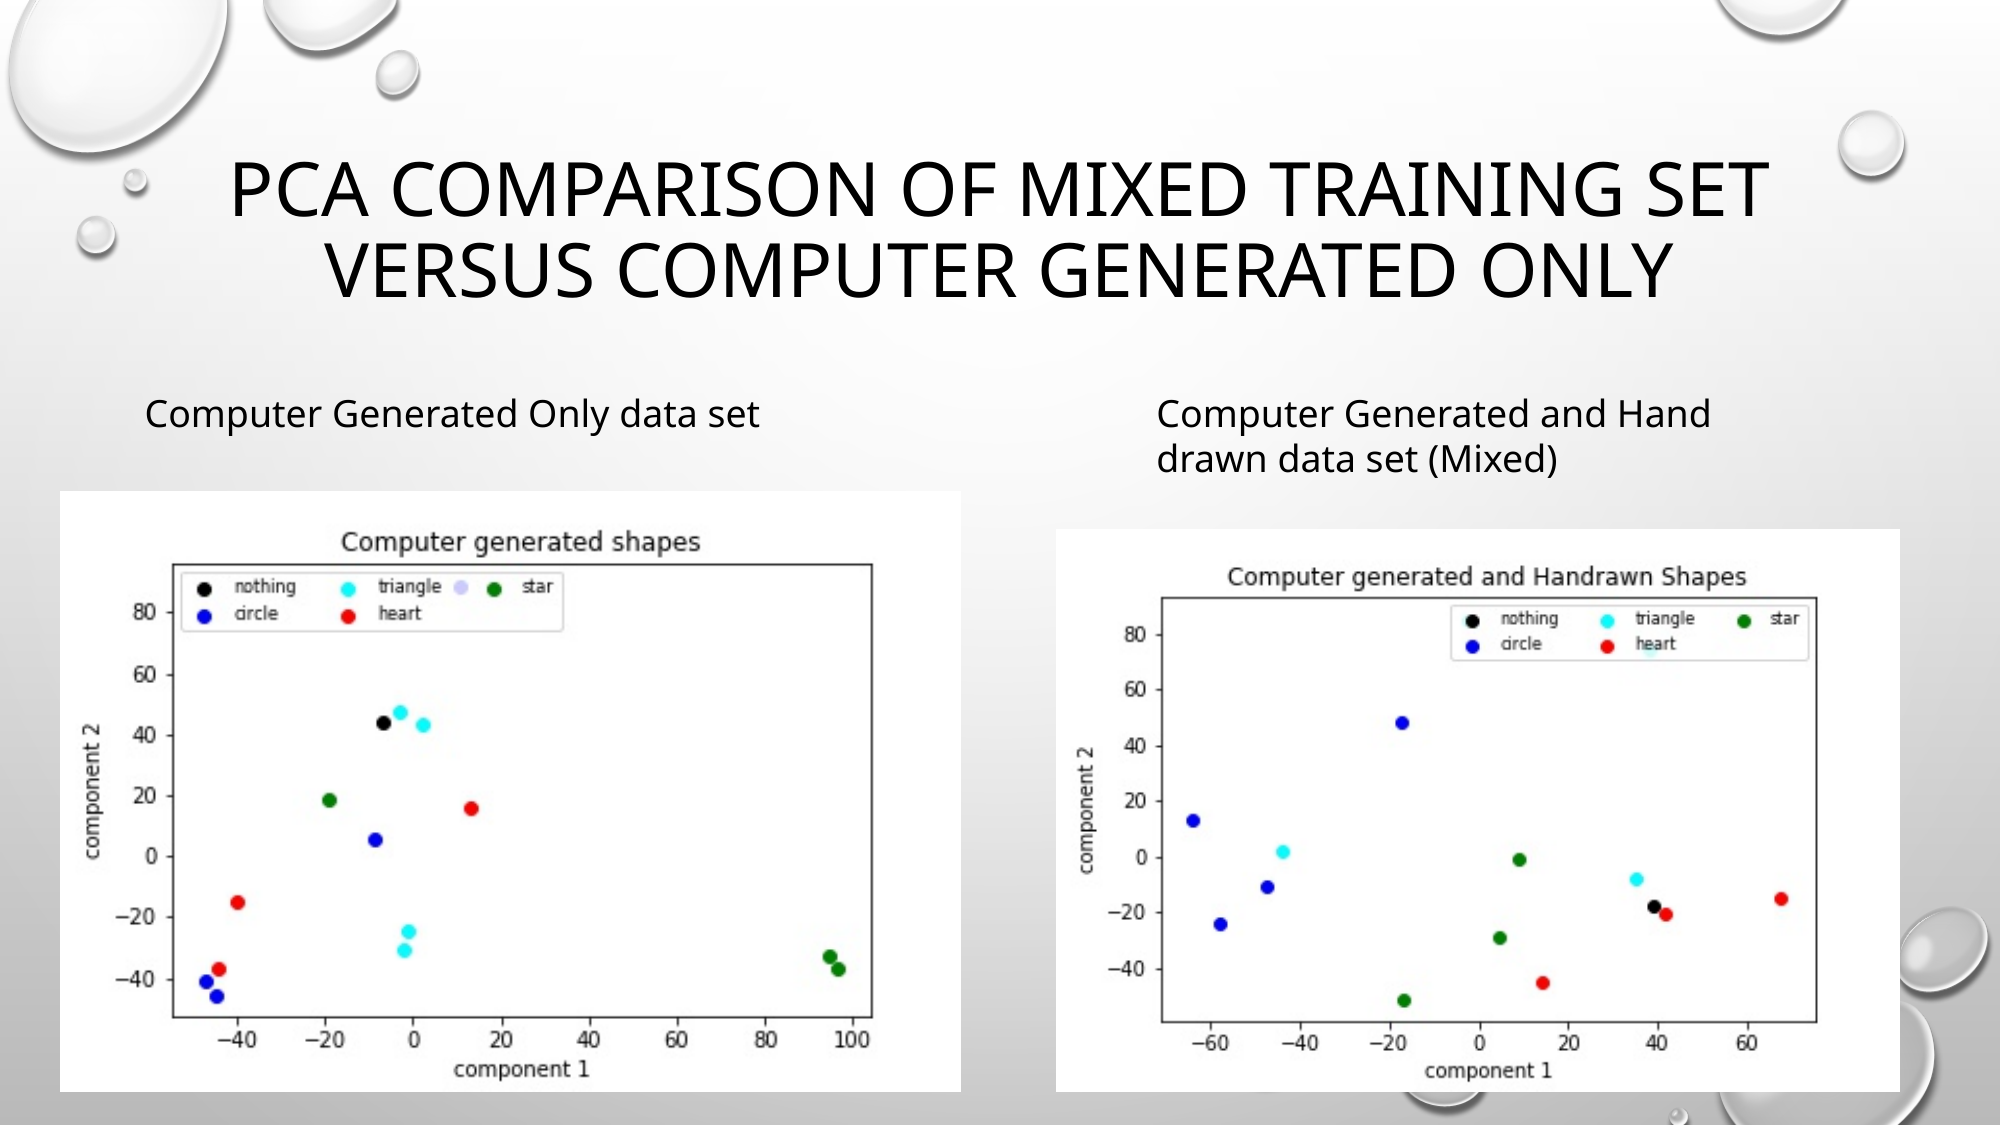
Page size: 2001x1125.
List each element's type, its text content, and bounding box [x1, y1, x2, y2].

text_box Computer Generated Only data set [129, 382, 809, 443]
picture [0, 0, 2000, 1125]
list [1056, 529, 1900, 1092]
text_box Computer Generated and Hand drawn data set (Mixed) [1141, 382, 1776, 488]
title PCA COMPARISON of mixed TRAINING SET versus computer generated only [149, 101, 1851, 364]
